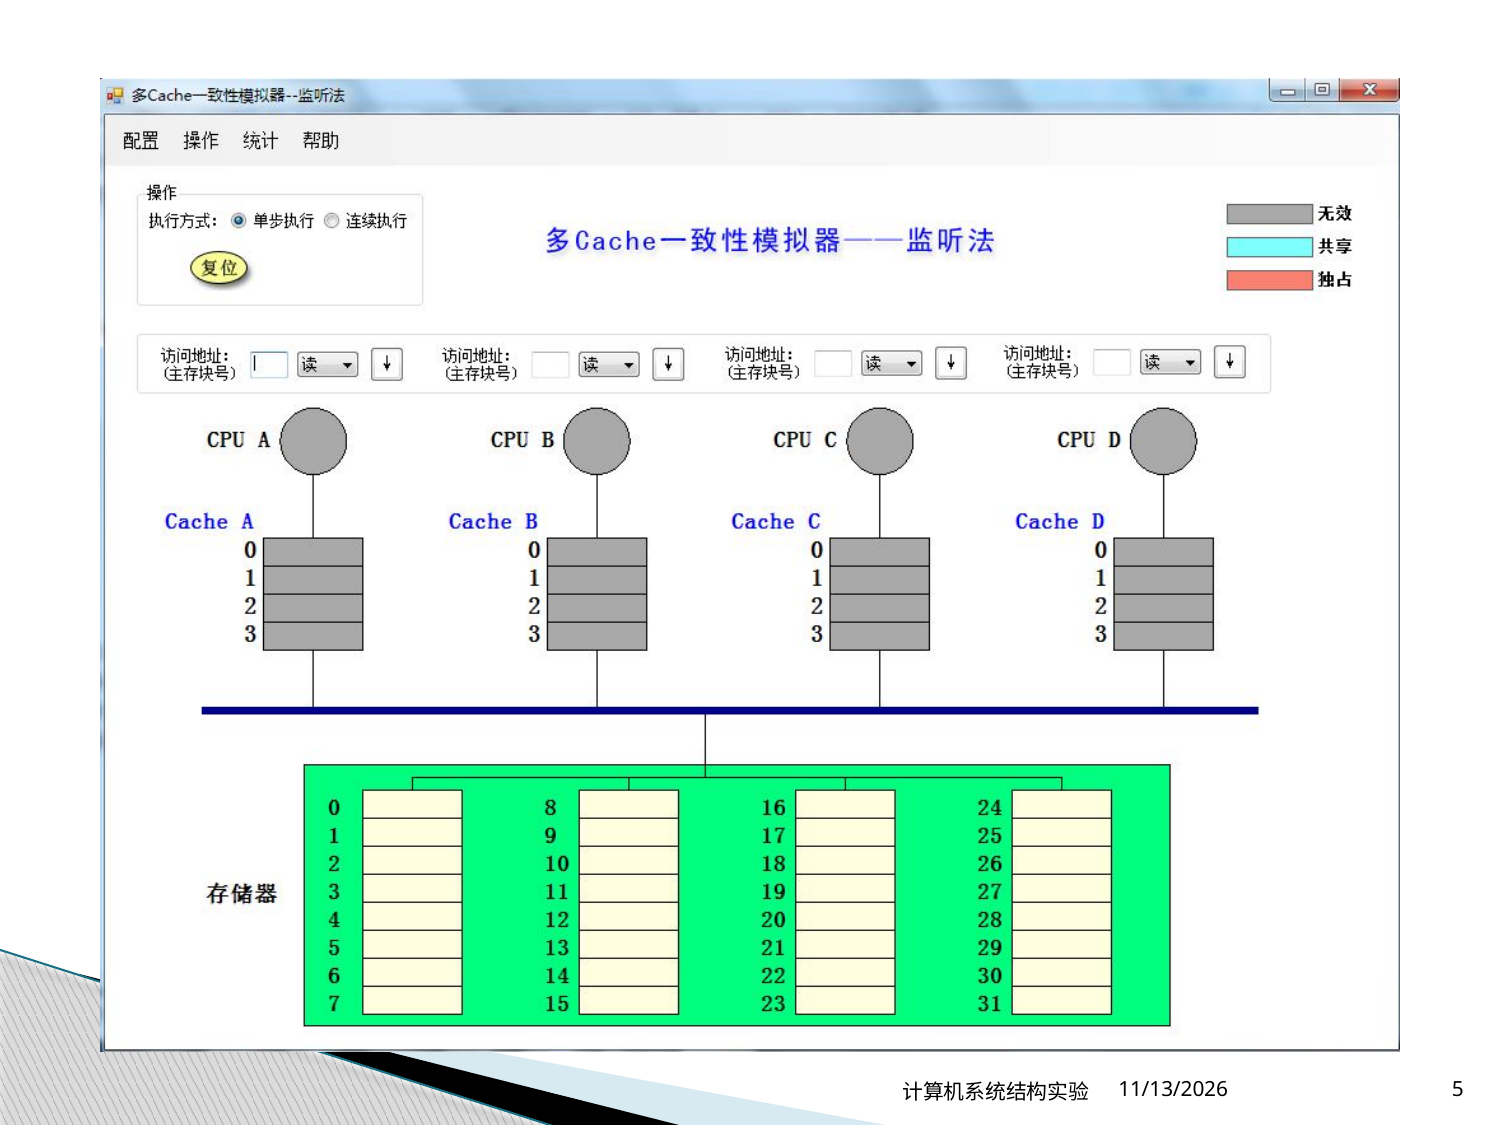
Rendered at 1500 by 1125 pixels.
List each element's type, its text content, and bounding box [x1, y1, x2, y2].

footer 计算机系统结构实验 [718, 1065, 1105, 1112]
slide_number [1105, 1051, 1418, 1112]
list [100, 77, 1400, 1052]
slide_number 5 [1418, 1051, 1479, 1112]
